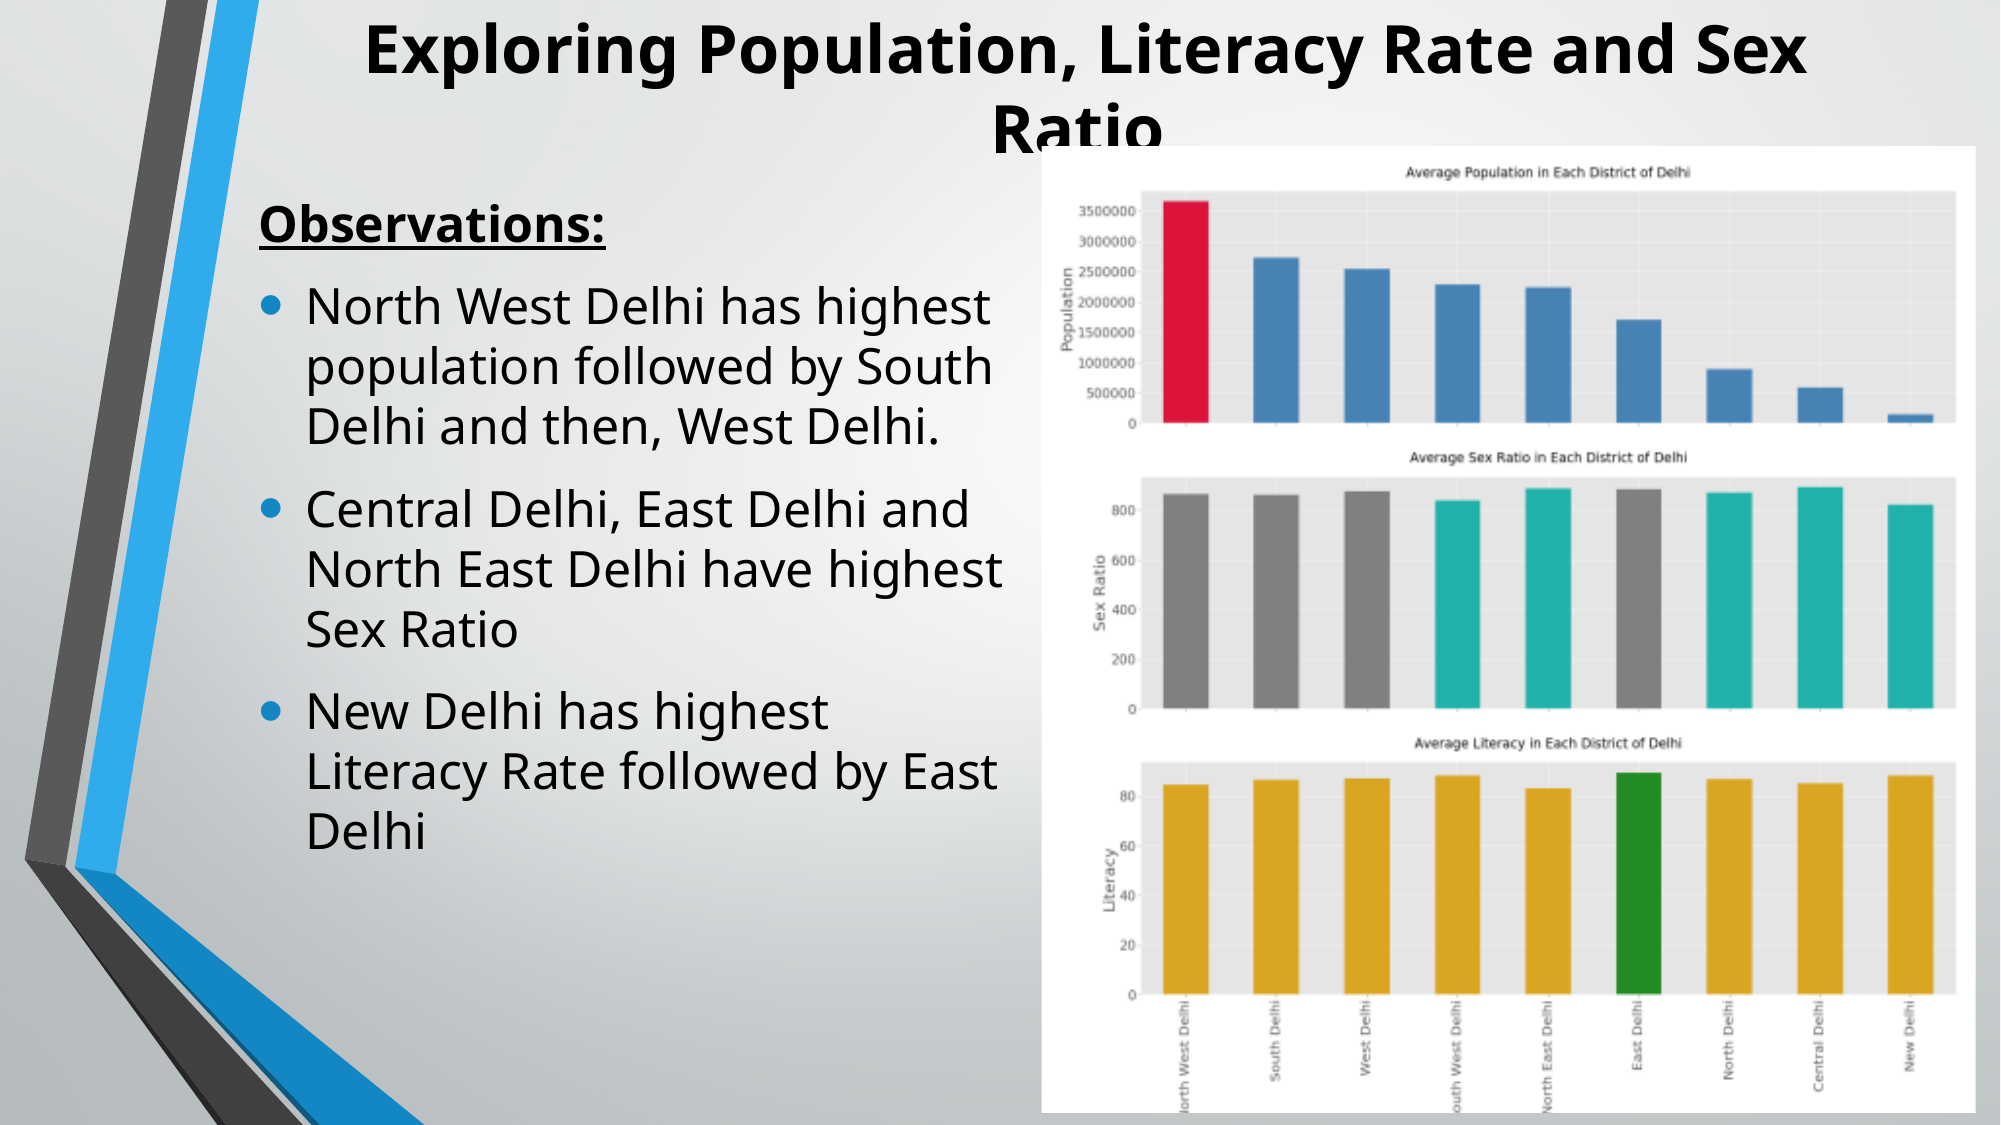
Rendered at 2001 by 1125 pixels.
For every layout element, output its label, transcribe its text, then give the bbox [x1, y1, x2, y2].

picture [1041, 146, 1976, 1114]
list Observations: North West Delhi has highest population followed by South Delhi and then, West Delhi. Central Delhi, East Delhi and North East Delhi have highest Sex Ratio New Delhi has highest Literacy Rate followed by East Delhi [243, 184, 1025, 950]
title Exploring Population, Literacy Rate and Sex Ratio [264, 0, 1909, 231]
